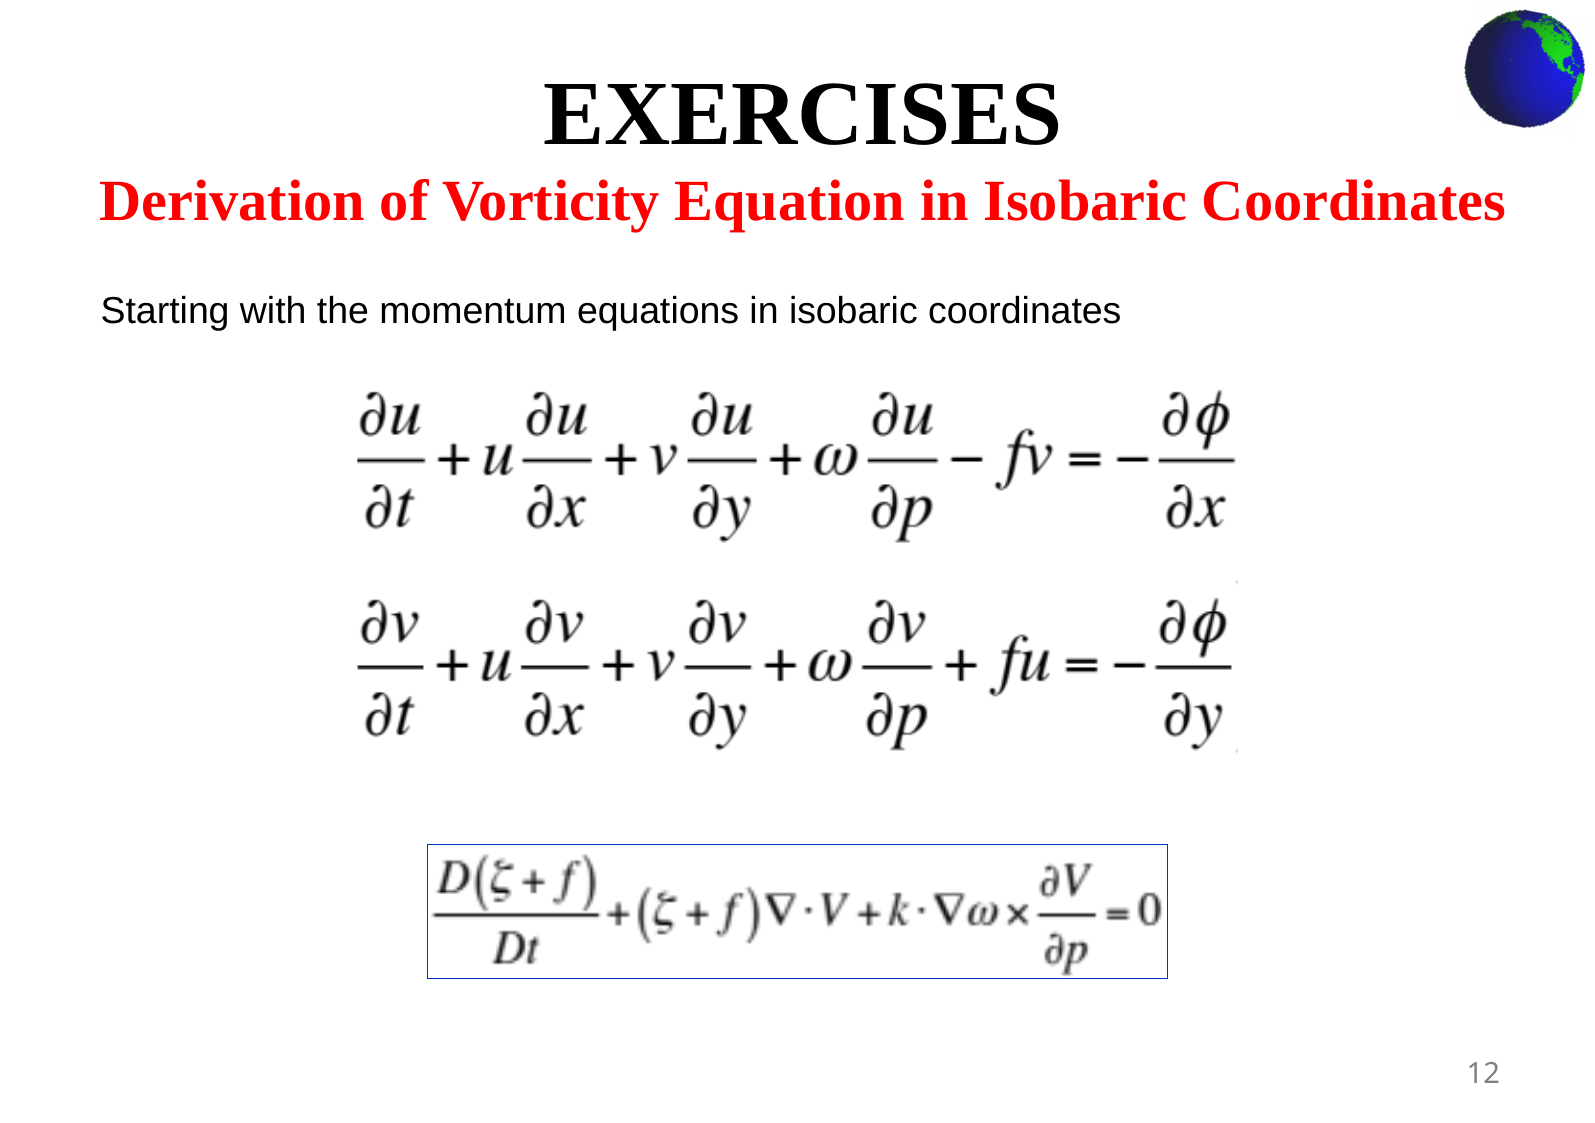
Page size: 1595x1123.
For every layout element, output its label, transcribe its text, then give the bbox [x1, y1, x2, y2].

text_box Starting with the momentum equations in isobaric coordinates [85, 278, 1137, 339]
title EXERCISES Derivation of Vorticity Equation in Isobaric Coordinates [29, 45, 1577, 232]
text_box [427, 844, 1168, 979]
picture [357, 358, 1238, 764]
slide_number 12 [1142, 1044, 1516, 1105]
